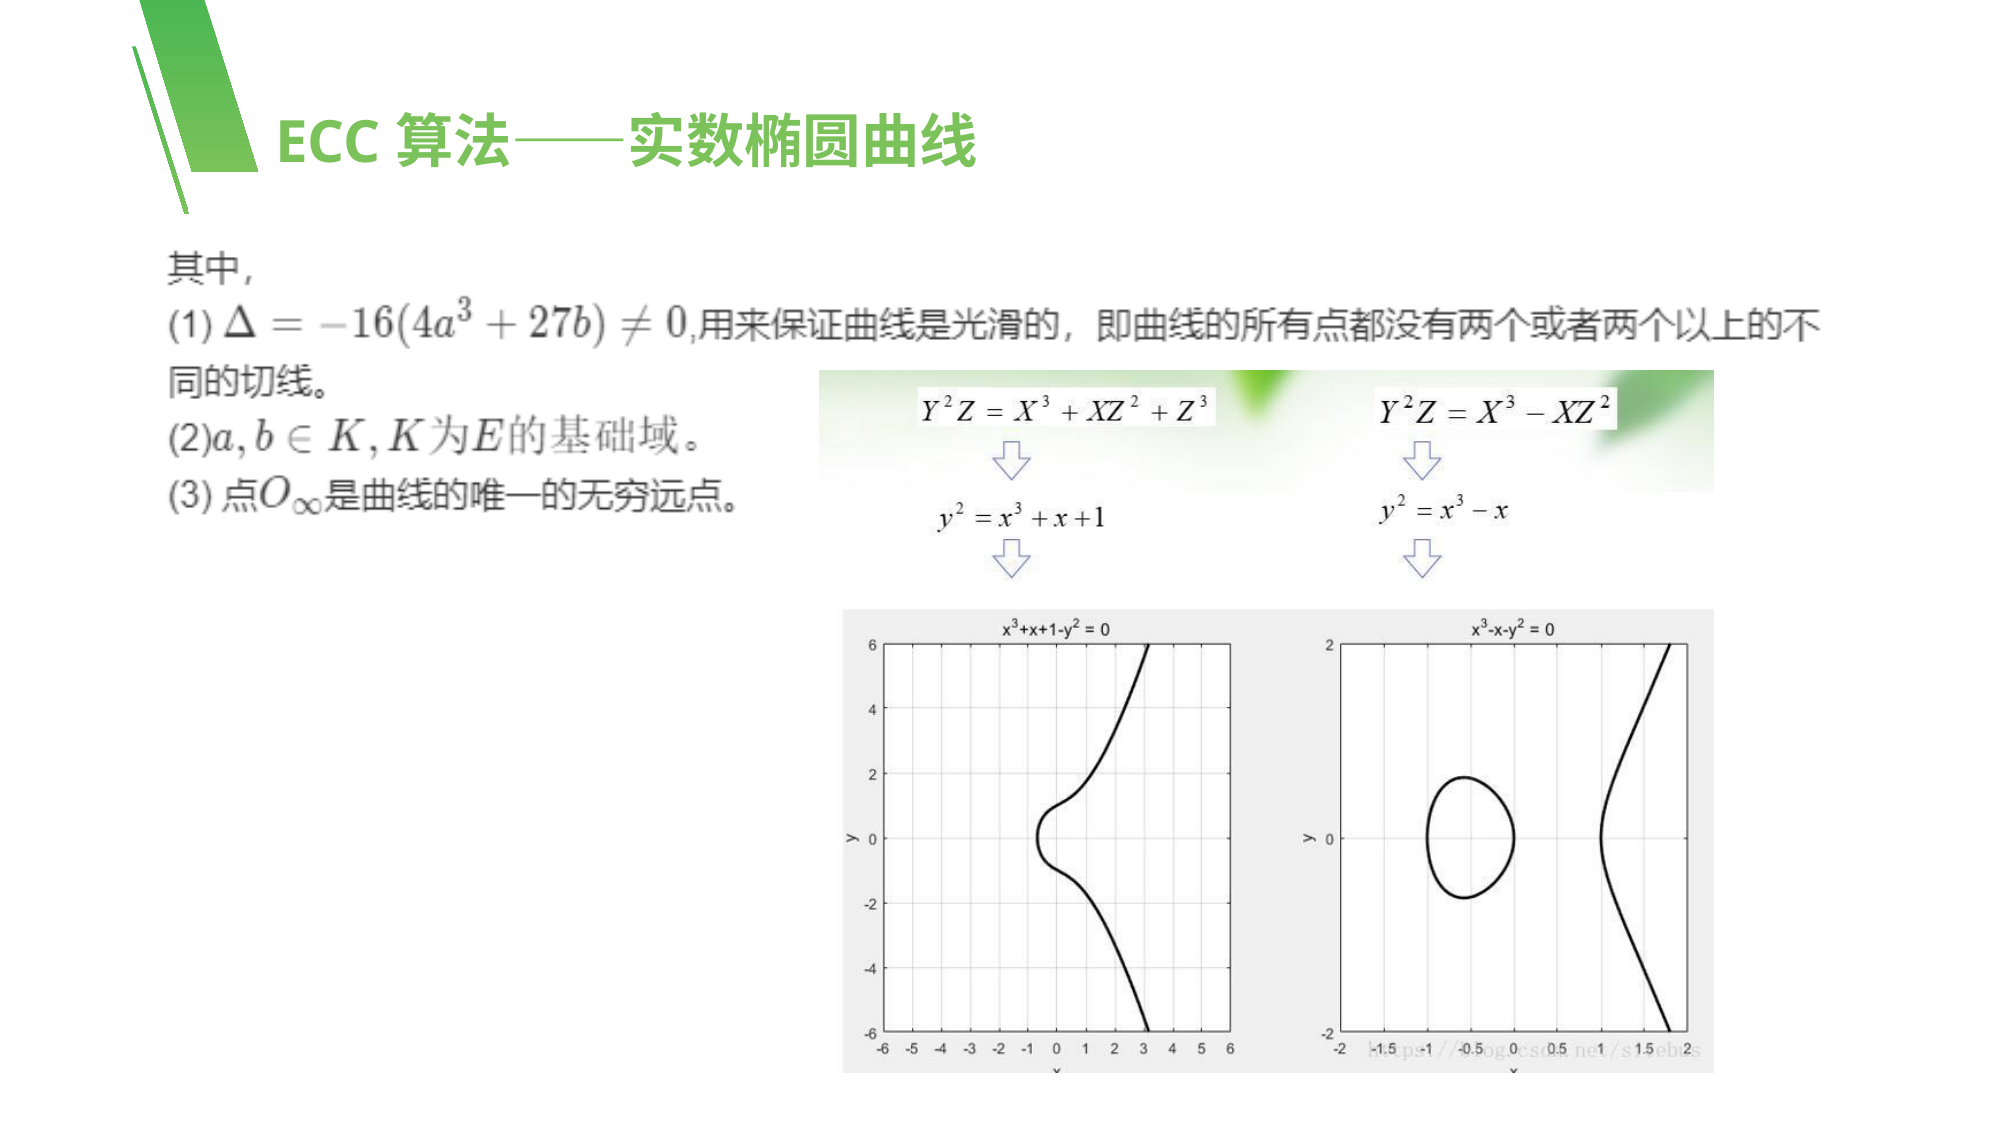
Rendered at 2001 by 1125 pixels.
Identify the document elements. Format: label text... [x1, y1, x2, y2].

text_box ECC算法——实数椭圆曲线 [260, 96, 993, 182]
picture [139, 231, 1861, 1073]
